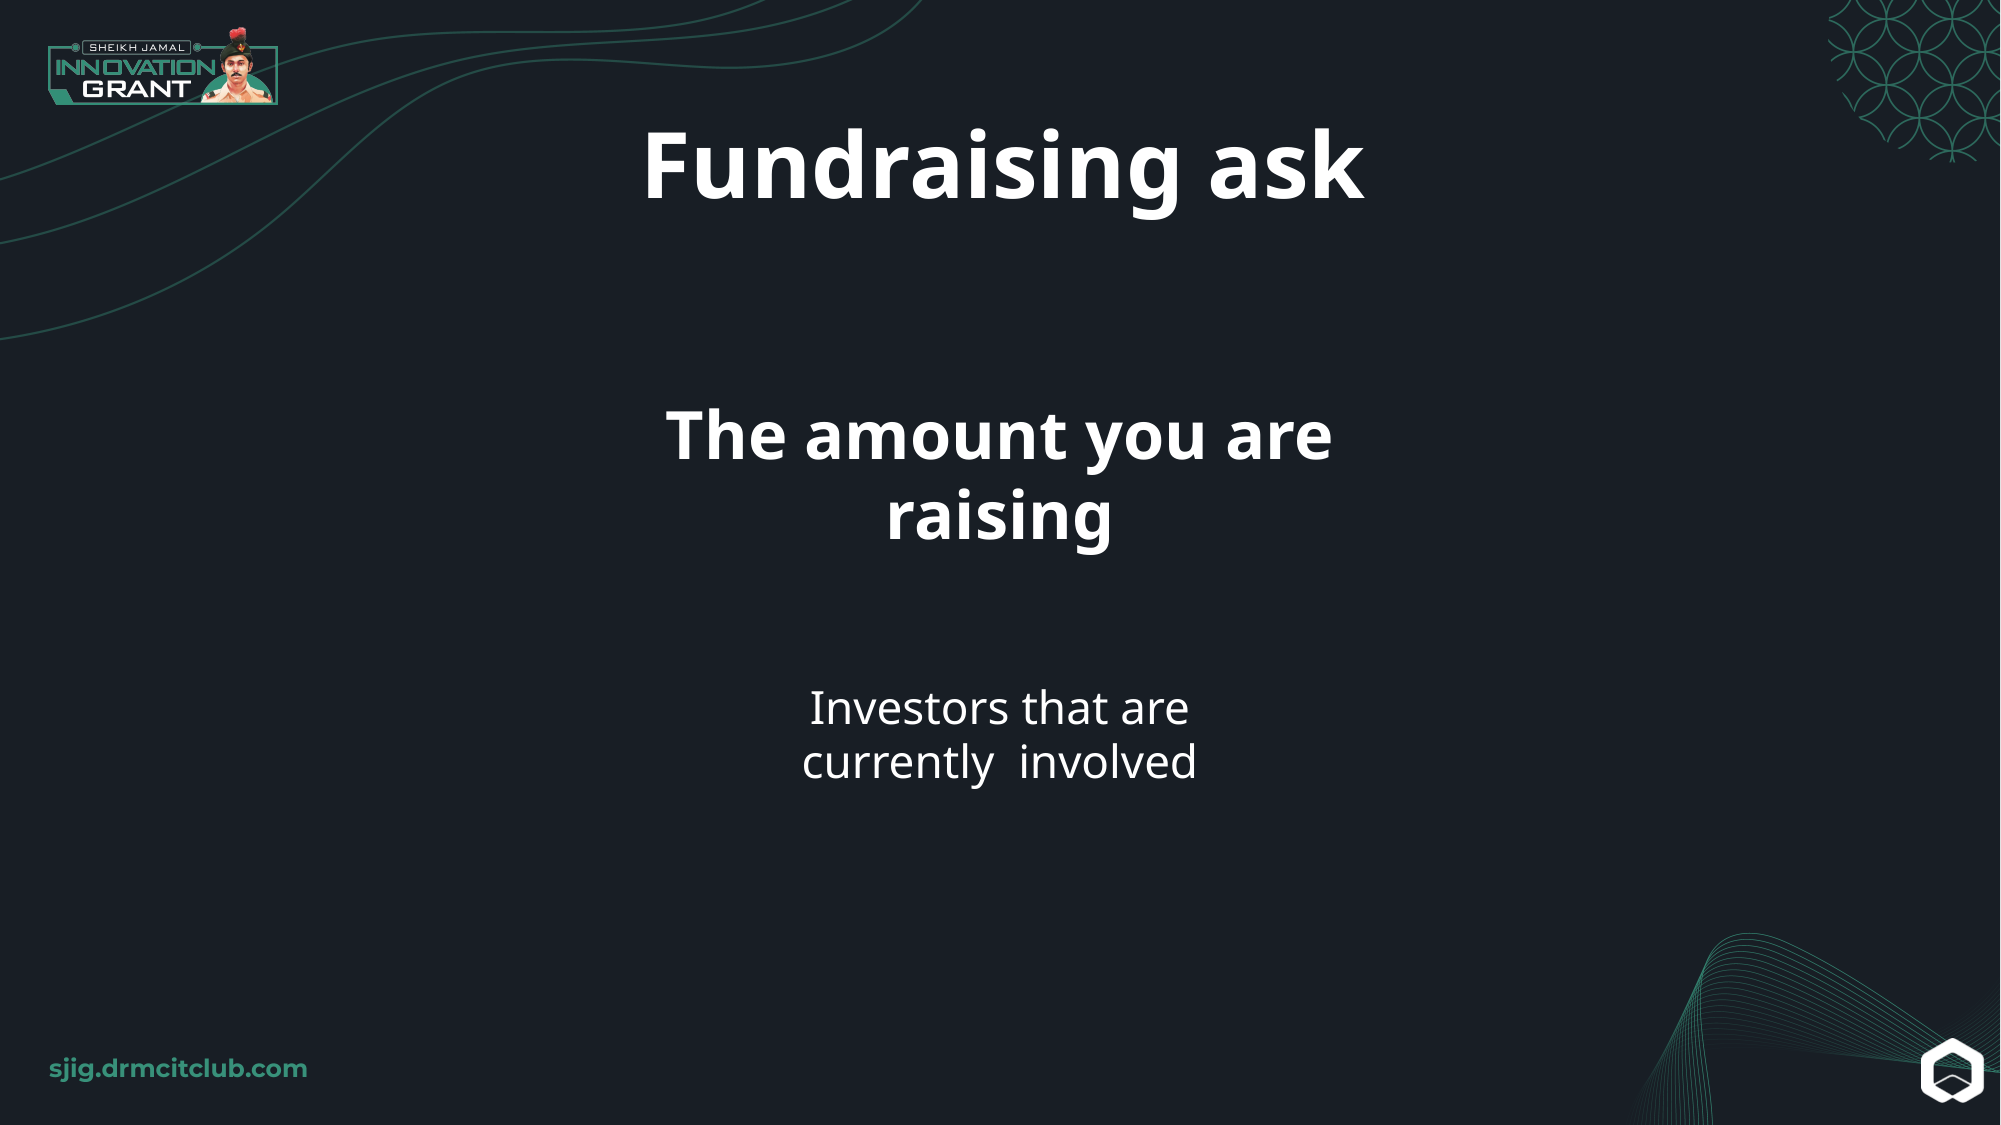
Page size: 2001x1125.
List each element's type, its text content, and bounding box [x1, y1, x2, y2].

text_box Investors that are currently involved [623, 670, 1376, 796]
title Fundraising ask [335, 59, 1671, 278]
picture [0, 0, 2001, 1125]
text_box The amount you are raising [623, 385, 1376, 561]
